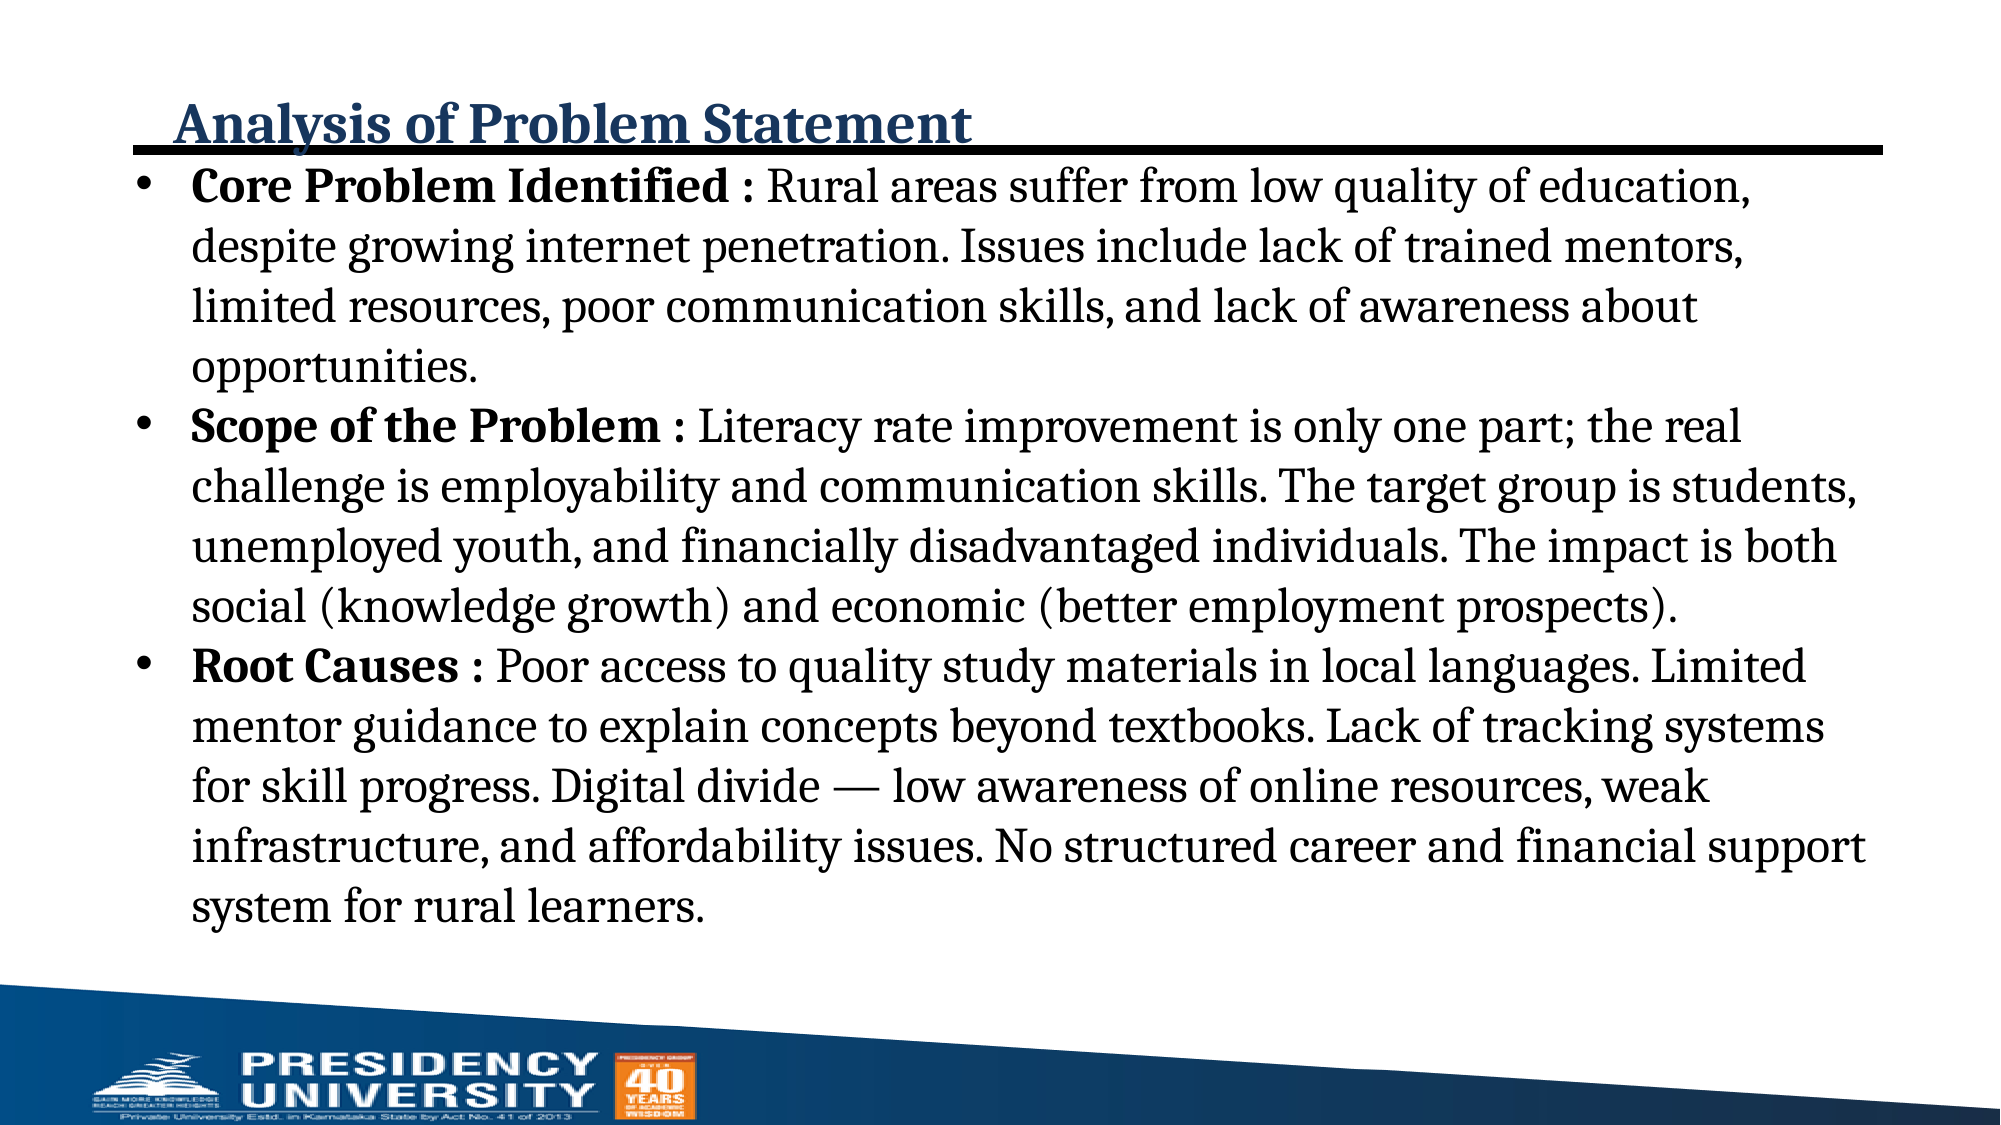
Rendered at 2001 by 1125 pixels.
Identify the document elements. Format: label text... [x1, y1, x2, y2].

text_box Core Problem Identified : Rural areas suffer from low quality of education, despite growing internet penetration. Issues include lack of trained mentors, limited resources, poor communication skills, and lack of awareness about opportunities. Scope of the Problem : Literacy rate improvement is only one part; the real challenge is employability and communication skills. The target group is students, unemployed youth, and financially disadvantaged individuals. The impact is both social (knowledge growth) and economic (better employment prospects). Root Causes : Poor access to quality study materials in local languages. Limited mentor guidance to explain concepts beyond textbooks. Lack of tracking systems for skill progress. Digital divide — low awareness of online resources, weak infrastructure, and affordability issues. No structured career and financial support system for rural learners. [120, 145, 1896, 940]
picture [0, 982, 2000, 1125]
title Analysis of Problem Statement [133, 45, 1884, 125]
